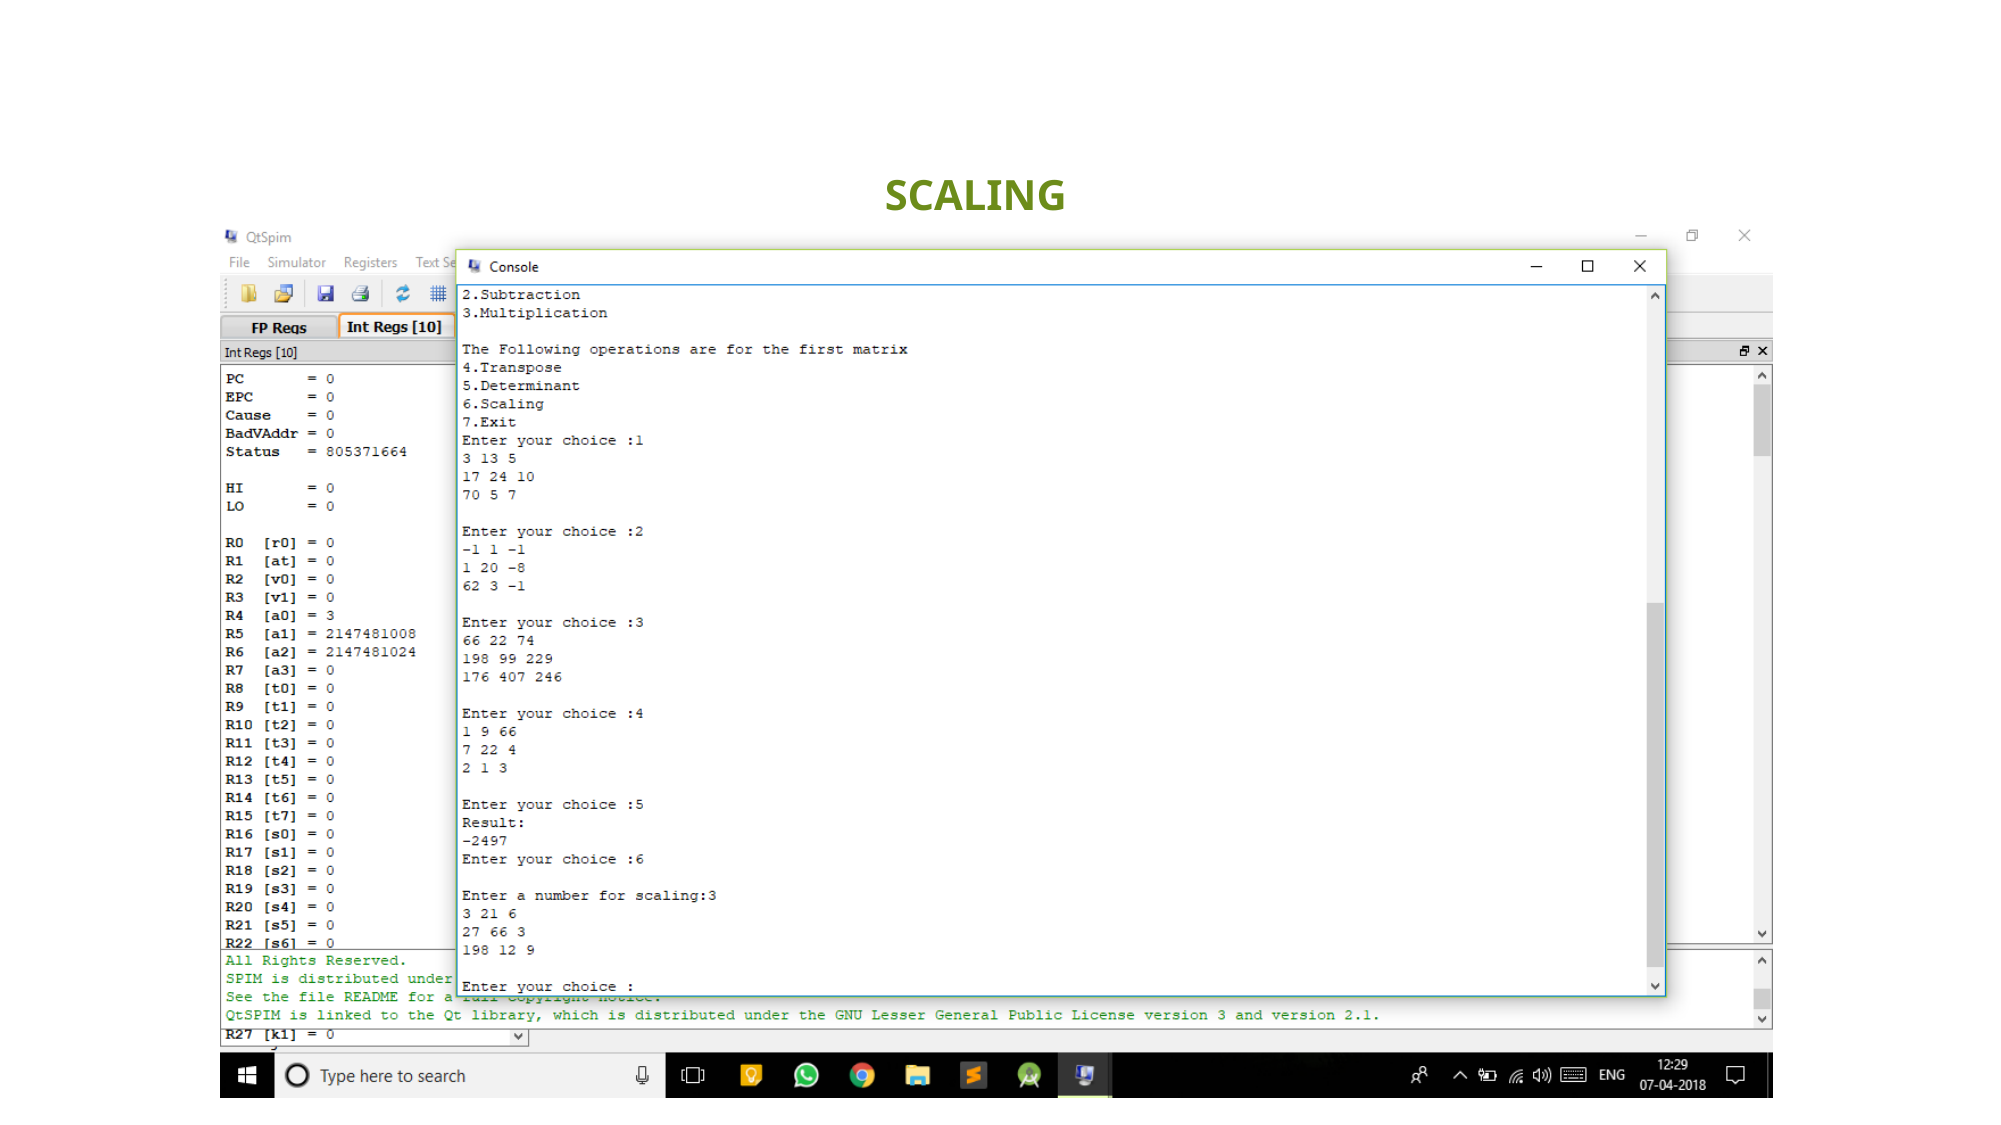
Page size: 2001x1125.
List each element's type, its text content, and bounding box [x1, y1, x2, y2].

text_box SCALING [870, 161, 1445, 224]
picture [219, 224, 1773, 1099]
